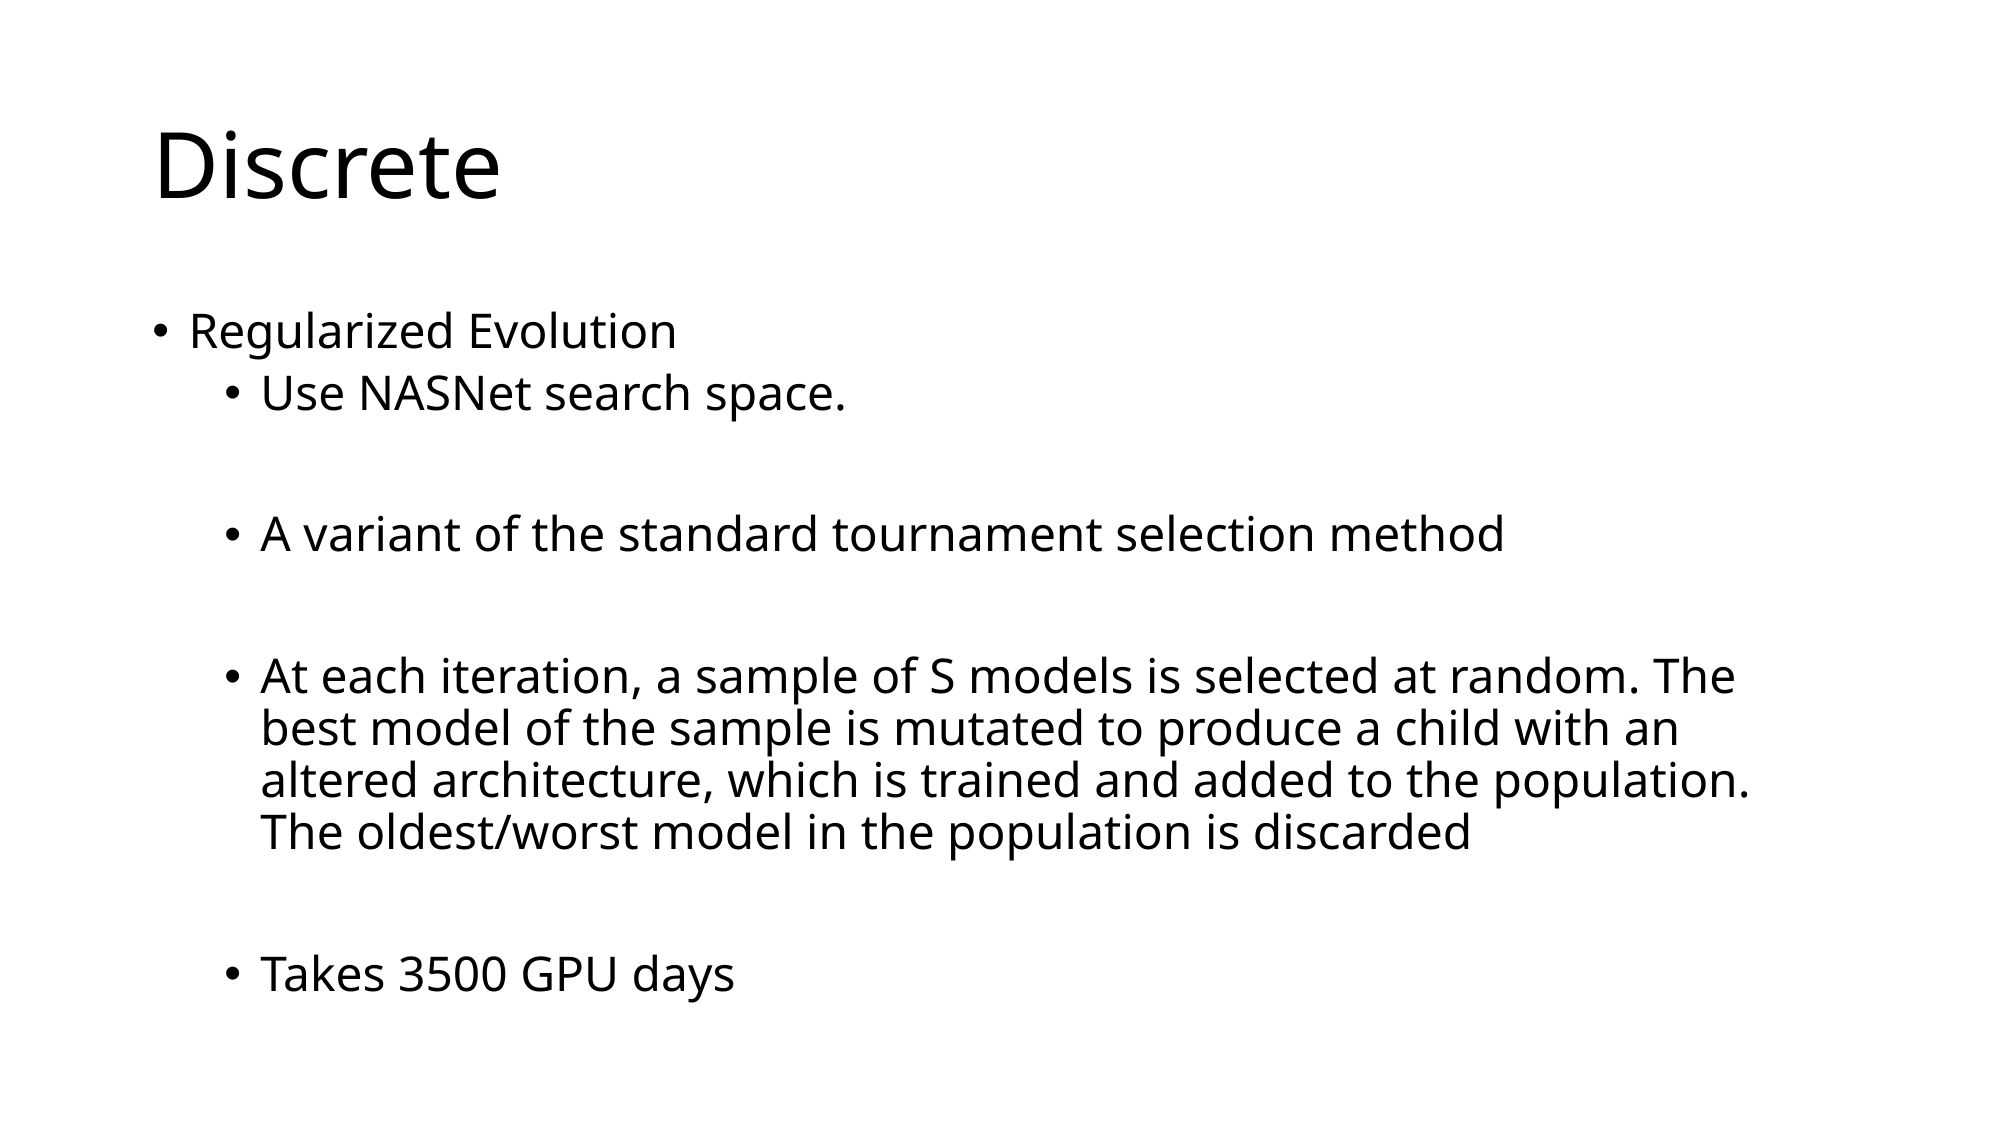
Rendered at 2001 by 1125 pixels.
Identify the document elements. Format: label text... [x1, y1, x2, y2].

title Discrete [137, 59, 1863, 278]
list Regularized Evolution Use NASNet search space. A variant of the standard tournament selection method At each iteration, a sample of S models is selected at random. The best model of the sample is mutated to produce a child with an altered architecture, which is trained and added to the population. The oldest/worst model in the population is discarded Takes 3500 GPU days [137, 299, 1863, 1014]
